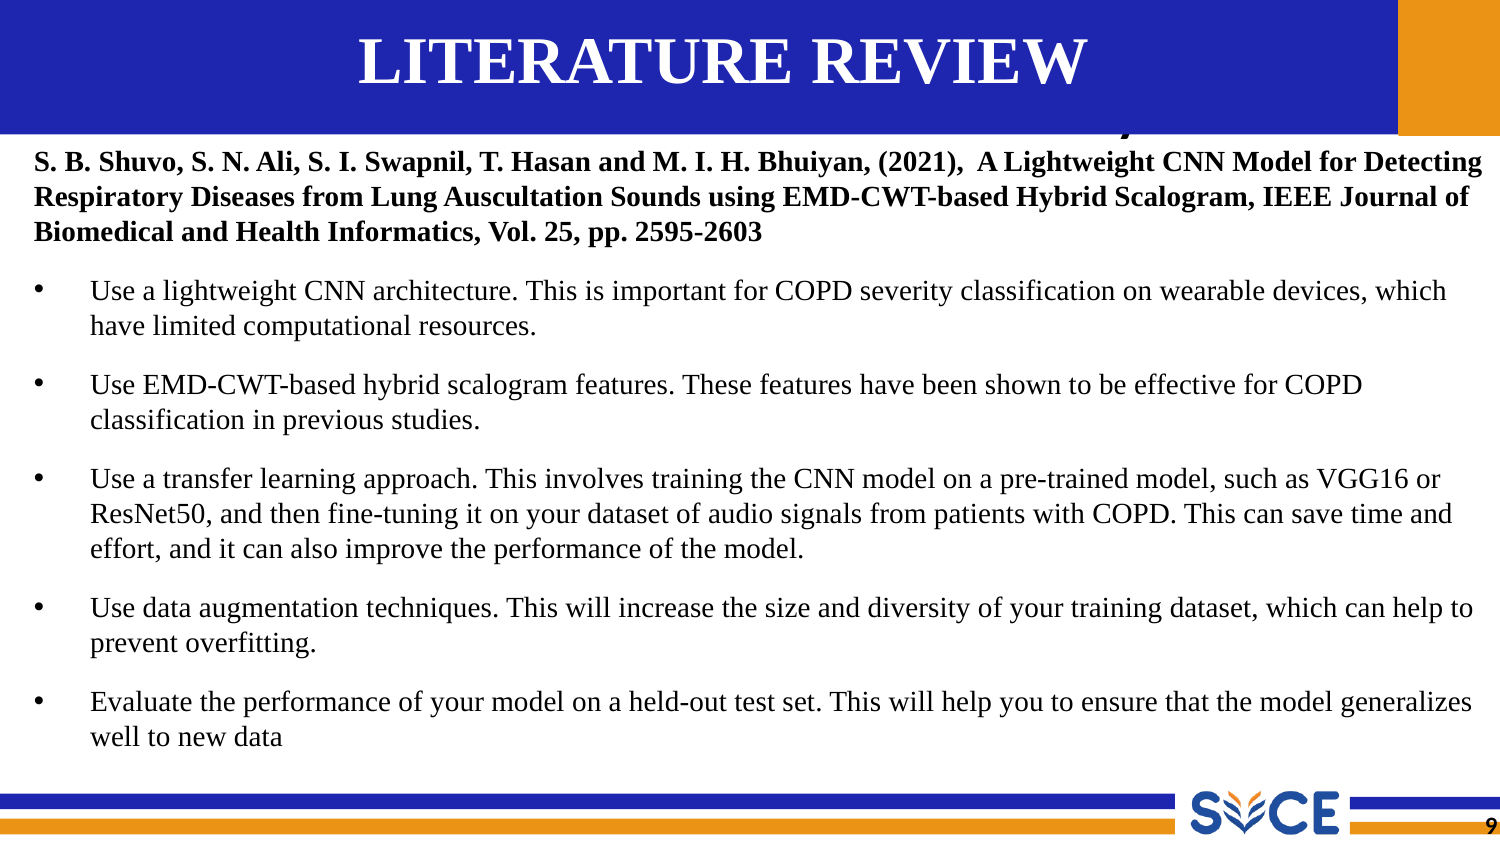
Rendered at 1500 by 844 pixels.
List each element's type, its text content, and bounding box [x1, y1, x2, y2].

slide_number ‹#› [1162, 801, 1500, 844]
list S. B. Shuvo, S. N. Ali, S. I. Swapnil, T. Hasan and M. I. H. Bhuiyan, (2021), A Lightweight CNN Model for Detecting Respiratory Diseases from Lung Auscultation Sounds using EMD-CWT-based Hybrid Scalogram, IEEE Journal of Biomedical and Health Informatics, Vol. 25, pp. 2595-2603 Use a lightweight CNN architecture. This is important for COPD severity classification on wearable devices, which have limited computational resources. Use EMD-CWT-based hybrid scalogram features. These features have been shown to be effective for COPD classification in previous studies. Use a transfer learning approach. This involves training the CNN model on a pre-trained model, such as VGG16 or ResNet50, and then fine-tuning it on your dataset of audio signals from patients with COPD. This can save time and effort, and it can also improve the performance of the model. Use data augmentation techniques. This will increase the size and diversity of your training dataset, which can help to prevent overfitting. Evaluate the performance of your model on a held-out test set. This will help you to ensure that the model generalizes well to new data [0, 134, 1500, 787]
picture [1187, 787, 1343, 801]
title LITERATURE REVIEW [48, 1, 1399, 124]
